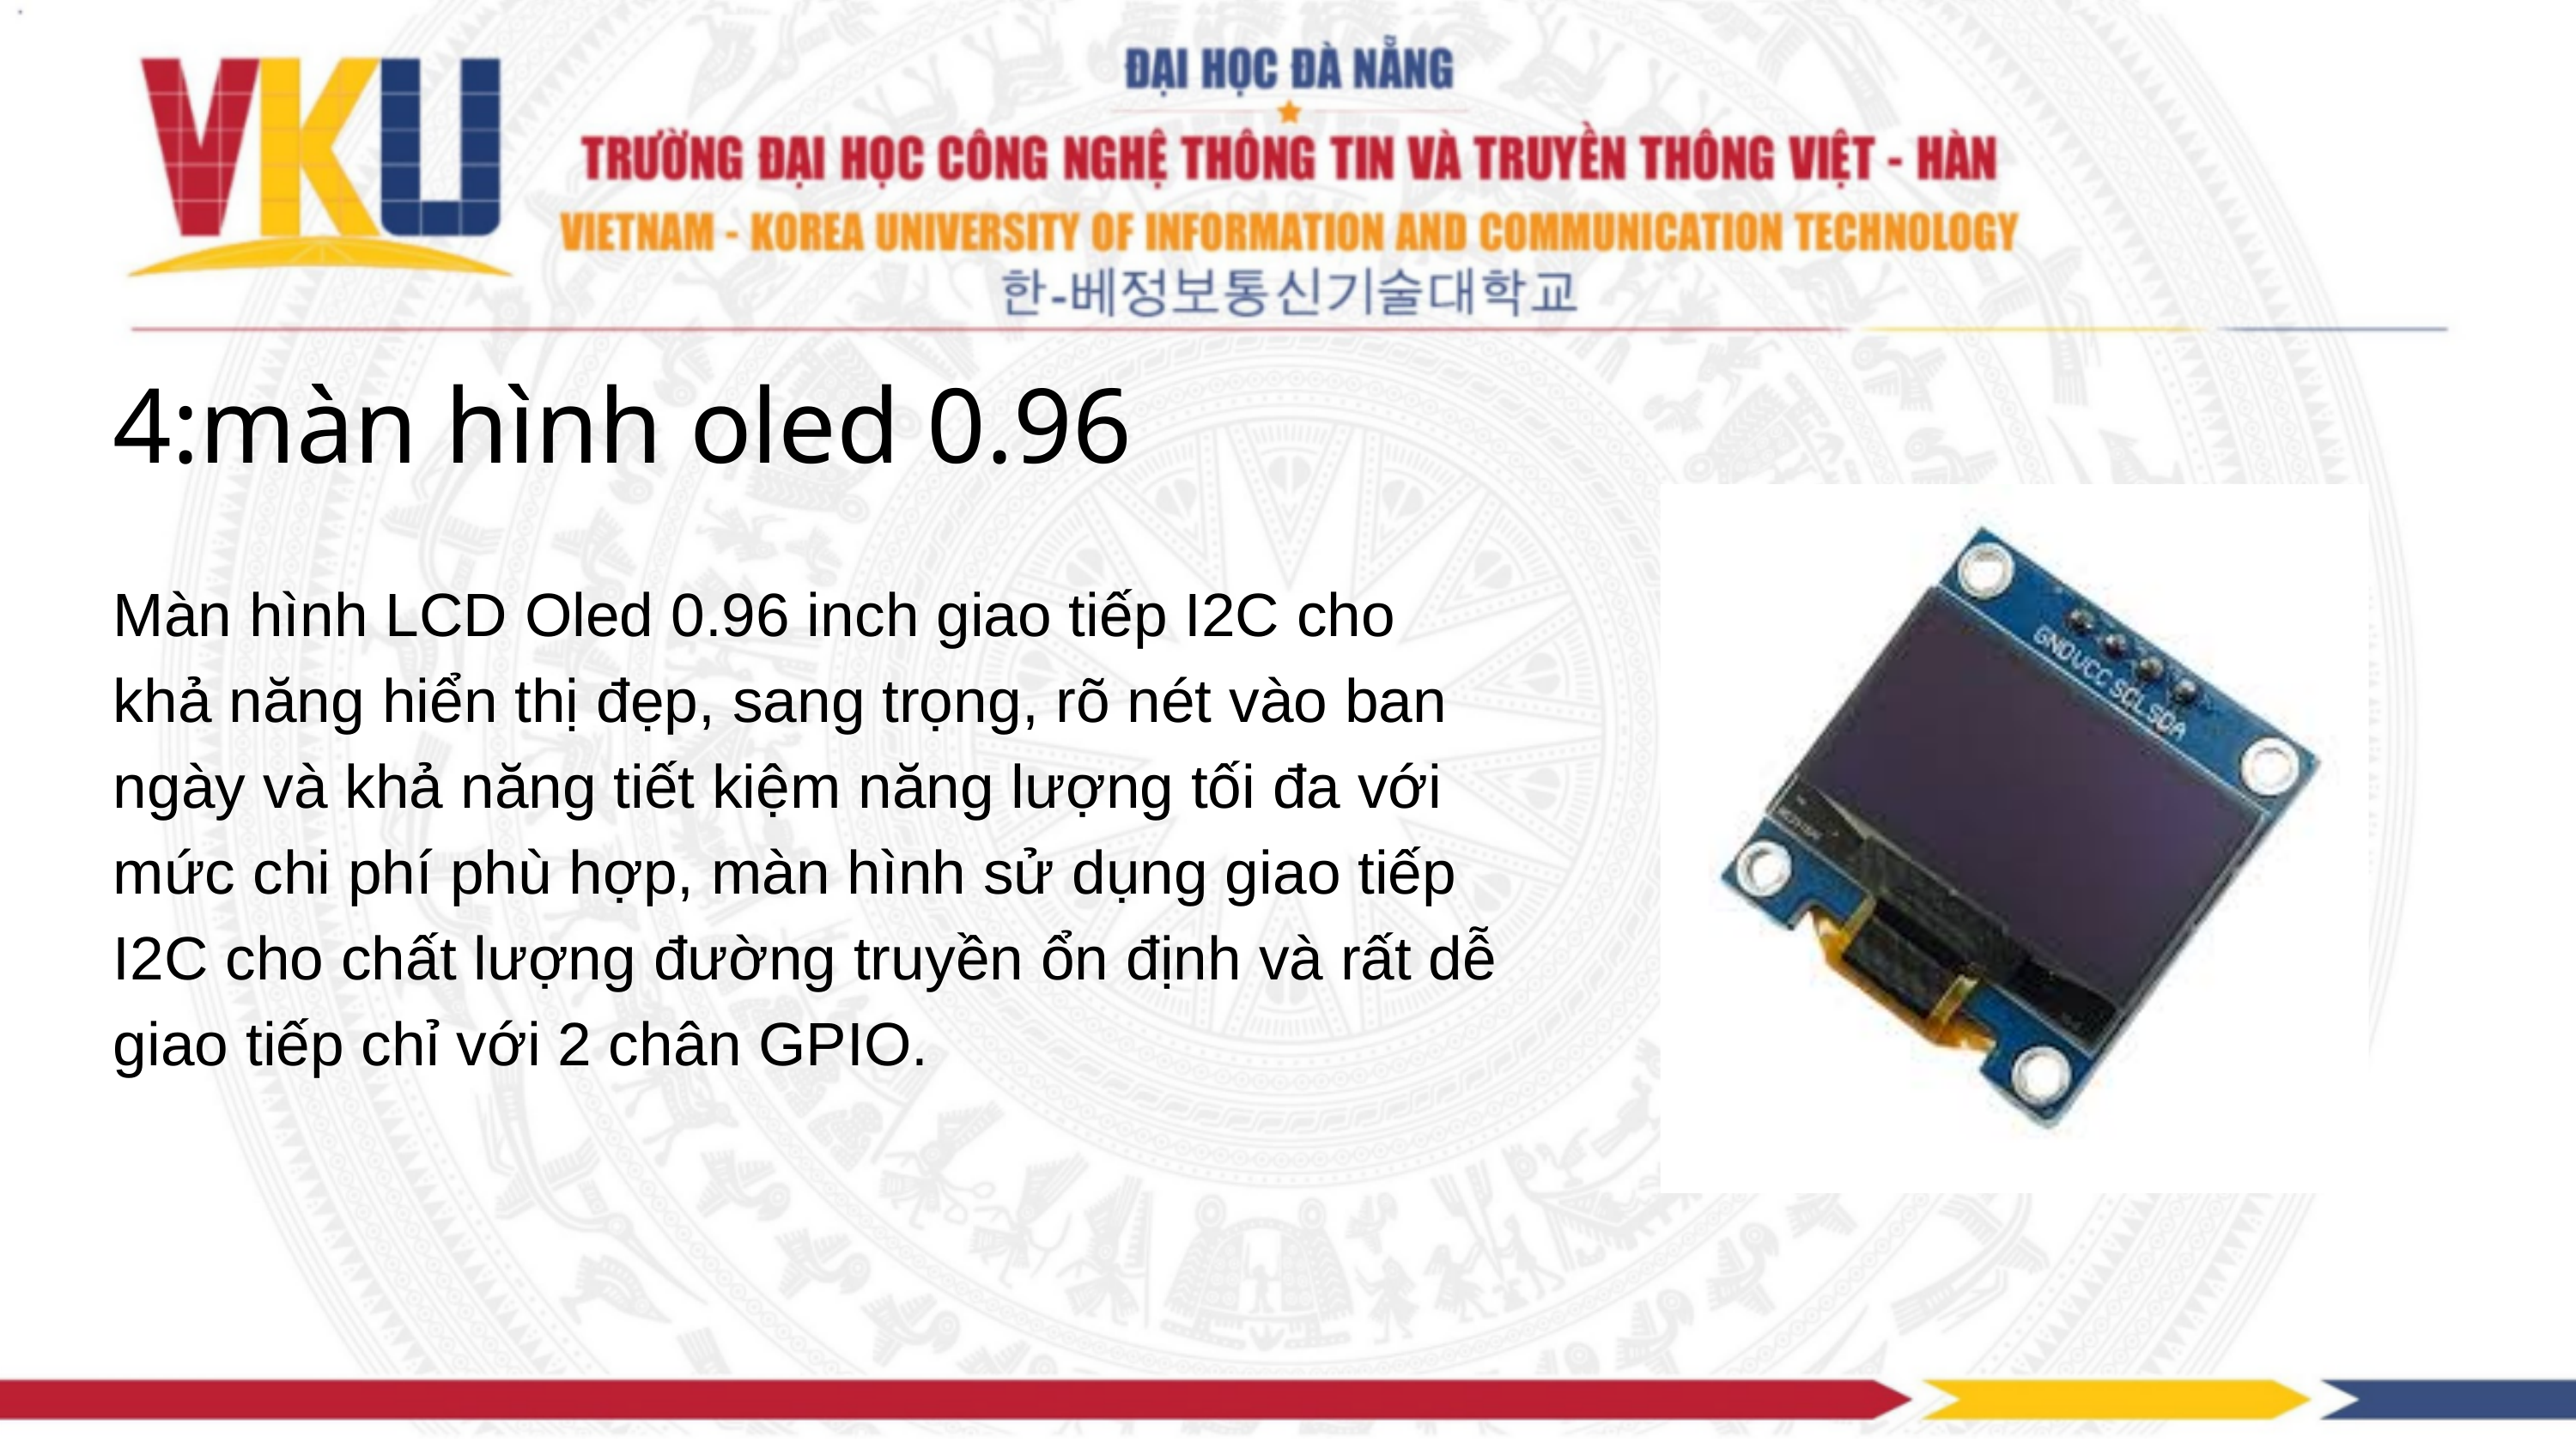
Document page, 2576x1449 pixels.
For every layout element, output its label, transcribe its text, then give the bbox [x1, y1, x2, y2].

text_box [1660, 484, 2369, 1193]
text_box 4:màn hình oled 0.96 [112, 361, 1922, 484]
text_box [0, 0, 2576, 1439]
text_box Màn hình LCD Oled 0.96 inch giao tiếp I2C cho khả năng hiển thị đẹp, sang trọng, rõ nét vào ban ngày và khả năng tiết kiệm năng lượng tối đa với mức chi phí phù hợp, màn hình sử dụng giao tiếp I2C cho chất lượng đường truyền ổn định và rất dễ giao tiếp chỉ với 2 chân GPIO. [112, 563, 1503, 1078]
